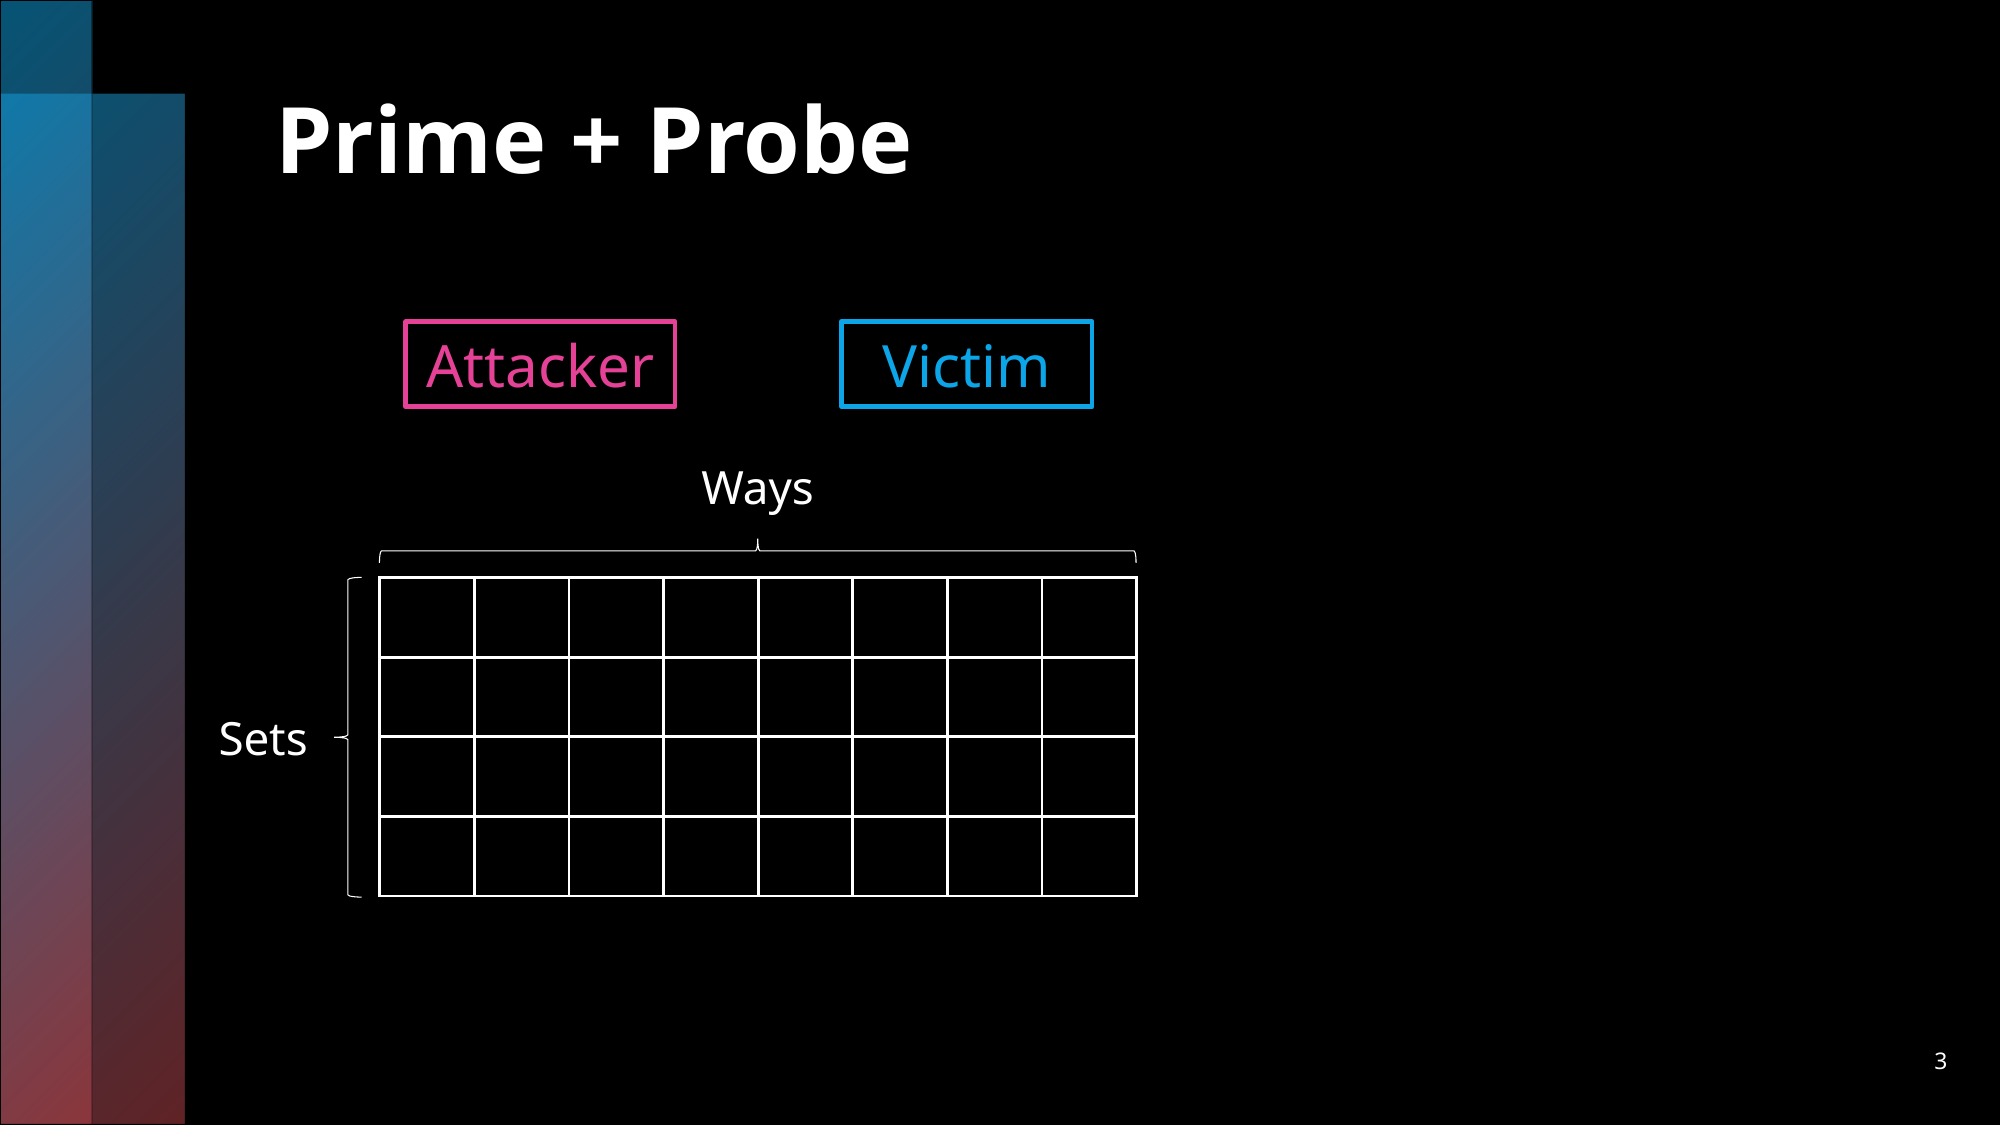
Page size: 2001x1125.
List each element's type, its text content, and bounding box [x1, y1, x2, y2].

table_cell [1043, 738, 1135, 815]
table_cell [949, 659, 1041, 735]
table_cell [854, 738, 946, 815]
table_header [1043, 579, 1135, 656]
table_cell [854, 818, 946, 895]
table_cell [665, 738, 757, 815]
text_box Attacker [405, 321, 676, 407]
table_cell [949, 818, 1041, 895]
text_box Sets [192, 702, 334, 773]
slide_number 3 [1828, 1032, 1963, 1093]
table_header [476, 579, 568, 656]
table_header [949, 579, 1041, 656]
table_cell [760, 818, 851, 895]
text_box [334, 576, 362, 898]
text_box Ways [650, 451, 865, 522]
table_cell [949, 738, 1041, 815]
table_cell [570, 738, 662, 815]
title Prime + Probe [260, 74, 1817, 202]
text_box Victim [841, 321, 1093, 407]
text_box [378, 538, 1137, 563]
table_cell [570, 659, 662, 735]
table_cell [854, 659, 946, 735]
table_header [570, 579, 662, 656]
table_cell [1043, 659, 1135, 735]
table_cell [665, 818, 757, 895]
table_cell [570, 818, 662, 895]
table_header [665, 579, 757, 656]
table_header [381, 579, 473, 656]
table_cell [476, 818, 568, 895]
table_header [854, 579, 946, 656]
table_cell [476, 659, 568, 735]
table_cell [1043, 818, 1135, 895]
table_cell [665, 659, 757, 735]
table_cell [381, 659, 473, 735]
table_cell [760, 659, 851, 735]
table_cell [381, 738, 473, 815]
table_header [760, 579, 851, 656]
table_cell [381, 818, 473, 895]
table_cell [760, 738, 851, 815]
table_cell [476, 738, 568, 815]
